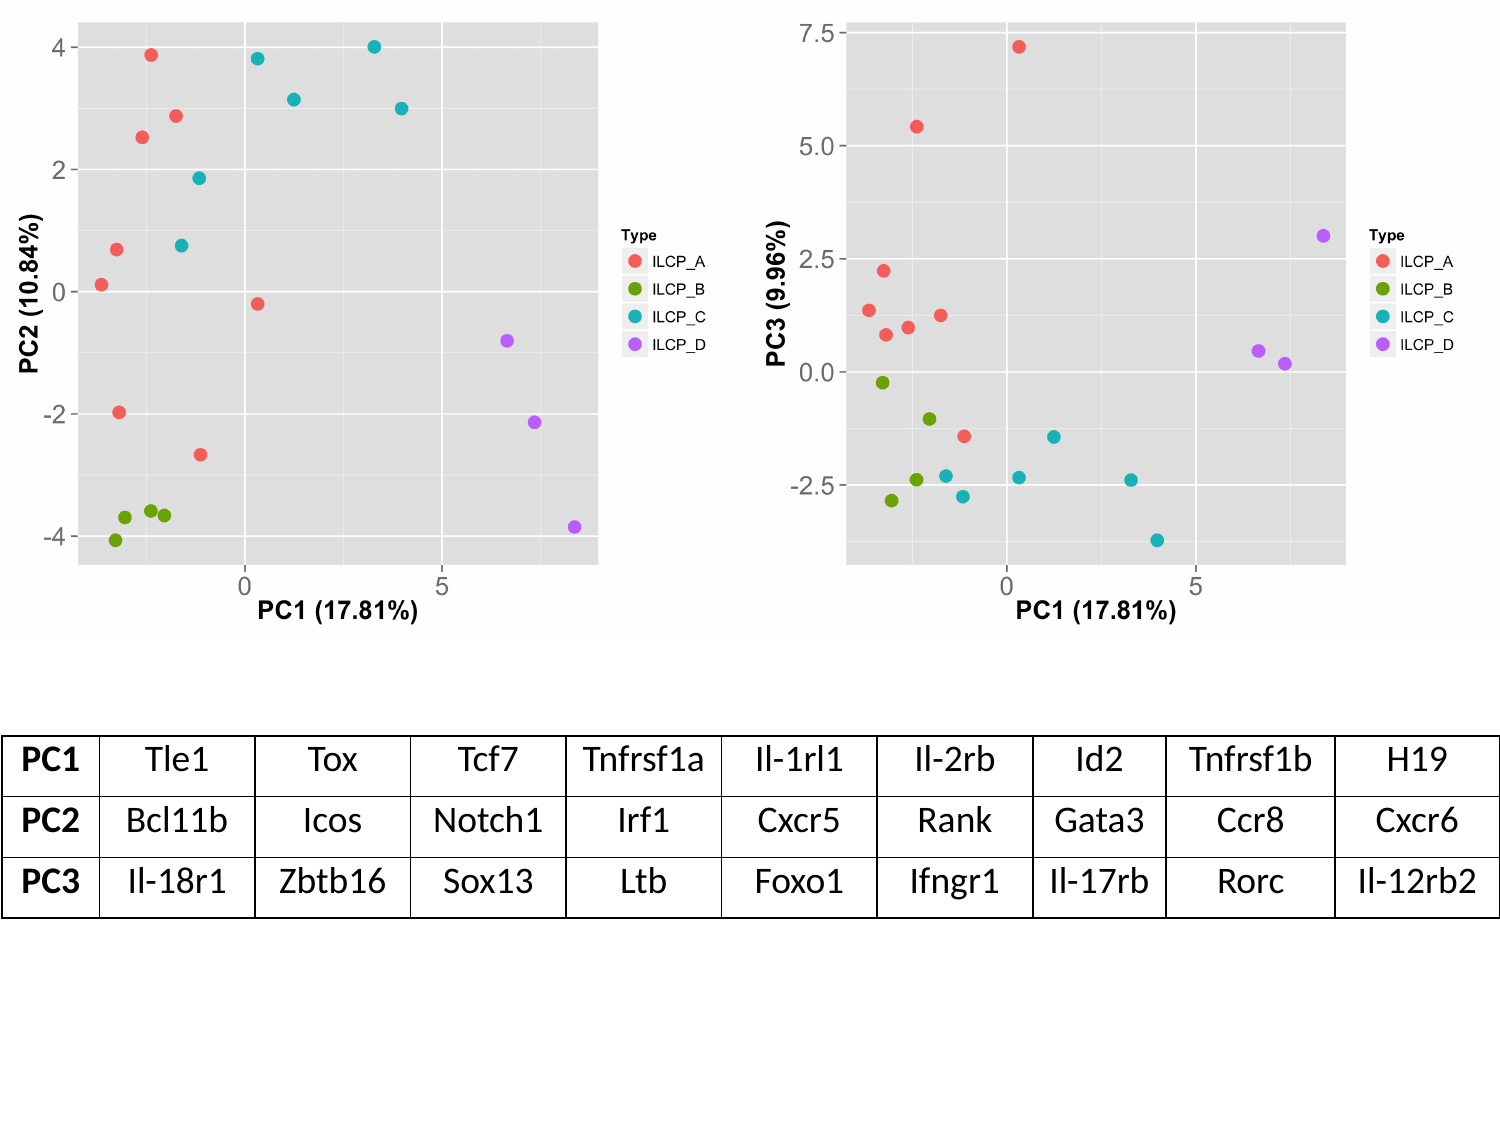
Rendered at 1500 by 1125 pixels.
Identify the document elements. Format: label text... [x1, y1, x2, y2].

table_cell Il-17rb [1034, 858, 1165, 917]
table_header PC1 [3, 737, 99, 796]
table_header Il-1rl1 [722, 737, 876, 796]
table_cell Cxcr6 [1336, 797, 1499, 857]
table_cell Rorc [1167, 858, 1334, 917]
table_cell Gata3 [1034, 797, 1165, 857]
table_cell Il-12rb2 [1336, 858, 1499, 917]
table_header H19 [1336, 737, 1499, 796]
table_cell PC3 [3, 858, 99, 917]
table_header Tnfrsf1a [567, 737, 721, 796]
table_cell Ifngr1 [878, 858, 1032, 917]
table_header Tcf7 [411, 737, 565, 796]
table_cell Il-18r1 [100, 858, 254, 917]
table_cell Zbtb16 [256, 858, 410, 917]
table_cell Cxcr5 [722, 797, 876, 857]
table_cell Foxo1 [722, 858, 876, 917]
table_cell Sox13 [411, 858, 565, 917]
table_cell Notch1 [411, 797, 565, 857]
table_cell Irf1 [567, 797, 721, 857]
table_header Tnfrsf1b [1167, 737, 1334, 796]
table_header Tox [256, 737, 410, 796]
table_cell Rank [878, 797, 1032, 857]
table_cell Bcl11b [100, 797, 254, 857]
table_cell Ltb [567, 858, 721, 917]
table_cell Icos [256, 797, 410, 857]
table_cell Ccr8 [1167, 797, 1334, 857]
picture [1, 0, 1500, 637]
table_header Il-2rb [878, 737, 1032, 796]
table_header Id2 [1034, 737, 1165, 796]
table_cell PC2 [3, 797, 99, 857]
table_header Tle1 [100, 737, 254, 796]
